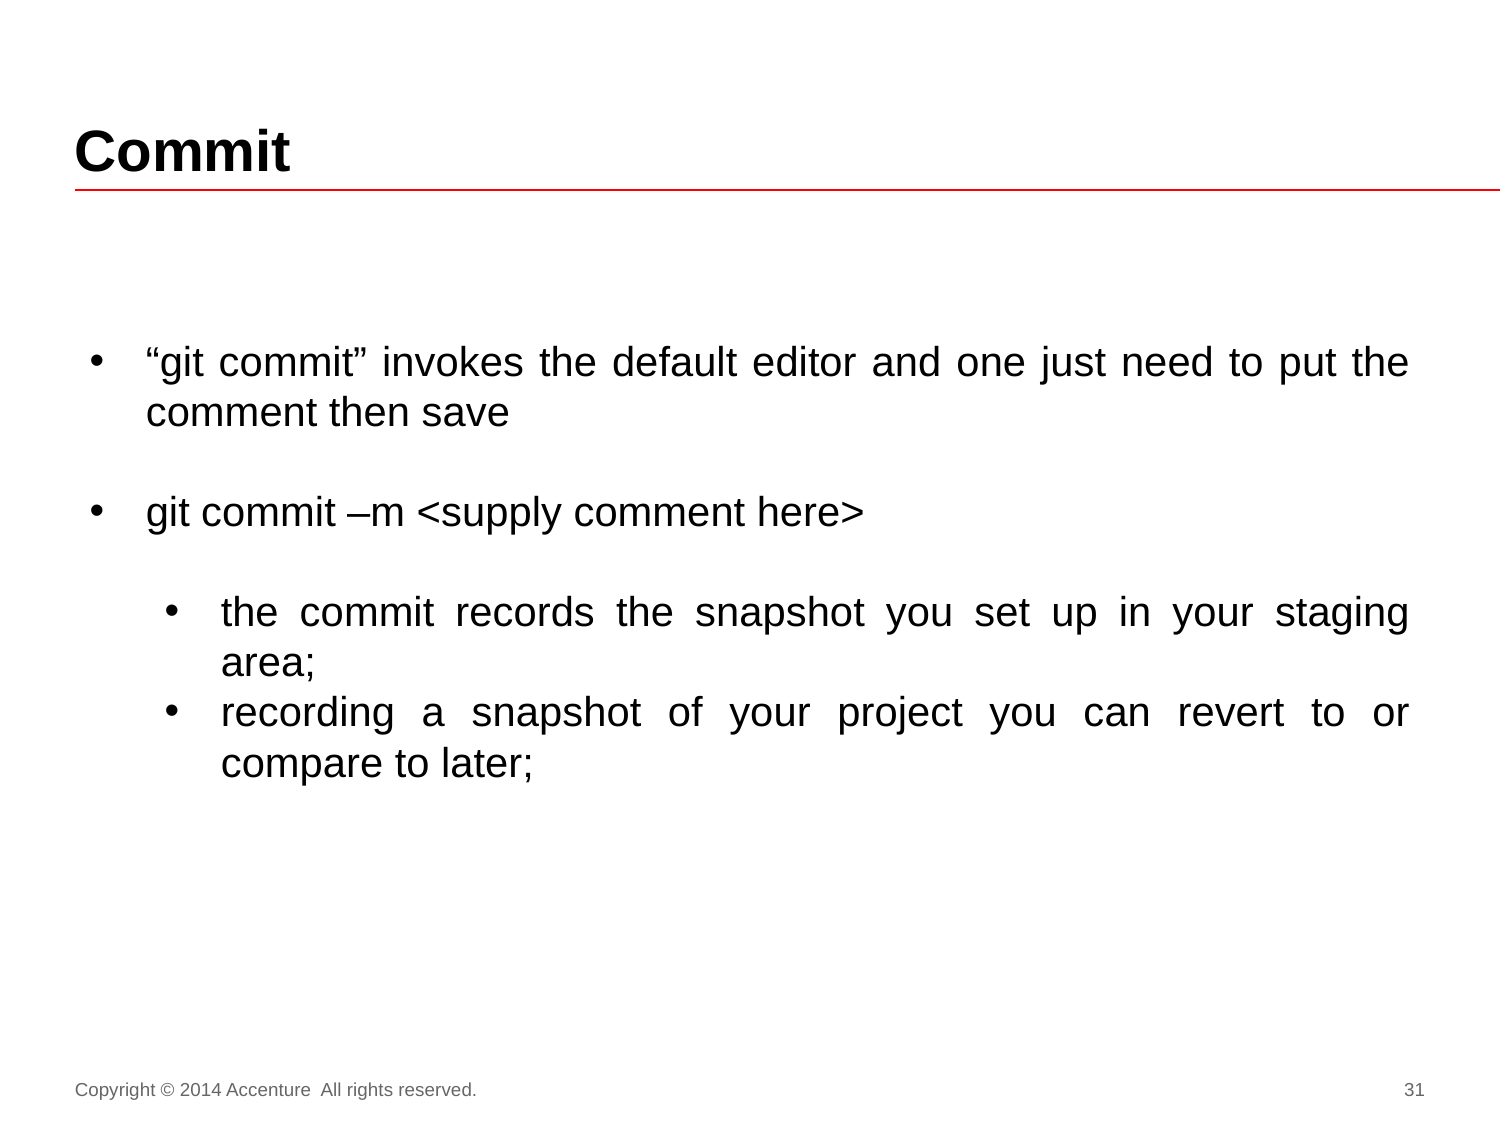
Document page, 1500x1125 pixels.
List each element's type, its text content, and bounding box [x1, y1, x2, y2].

text_box “git commit” invokes the default editor and one just need to put the comment then save git commit –m <supply comment here> the commit records the snapshot you set up in your staging area; recording a snapshot of your project you can revert to or compare to later; [74, 327, 1426, 793]
footer Copyright © 2014 Accenture All rights reserved. [74, 1078, 741, 1100]
slide_number 31 [1335, 1078, 1426, 1100]
title Commit [74, 19, 1426, 184]
